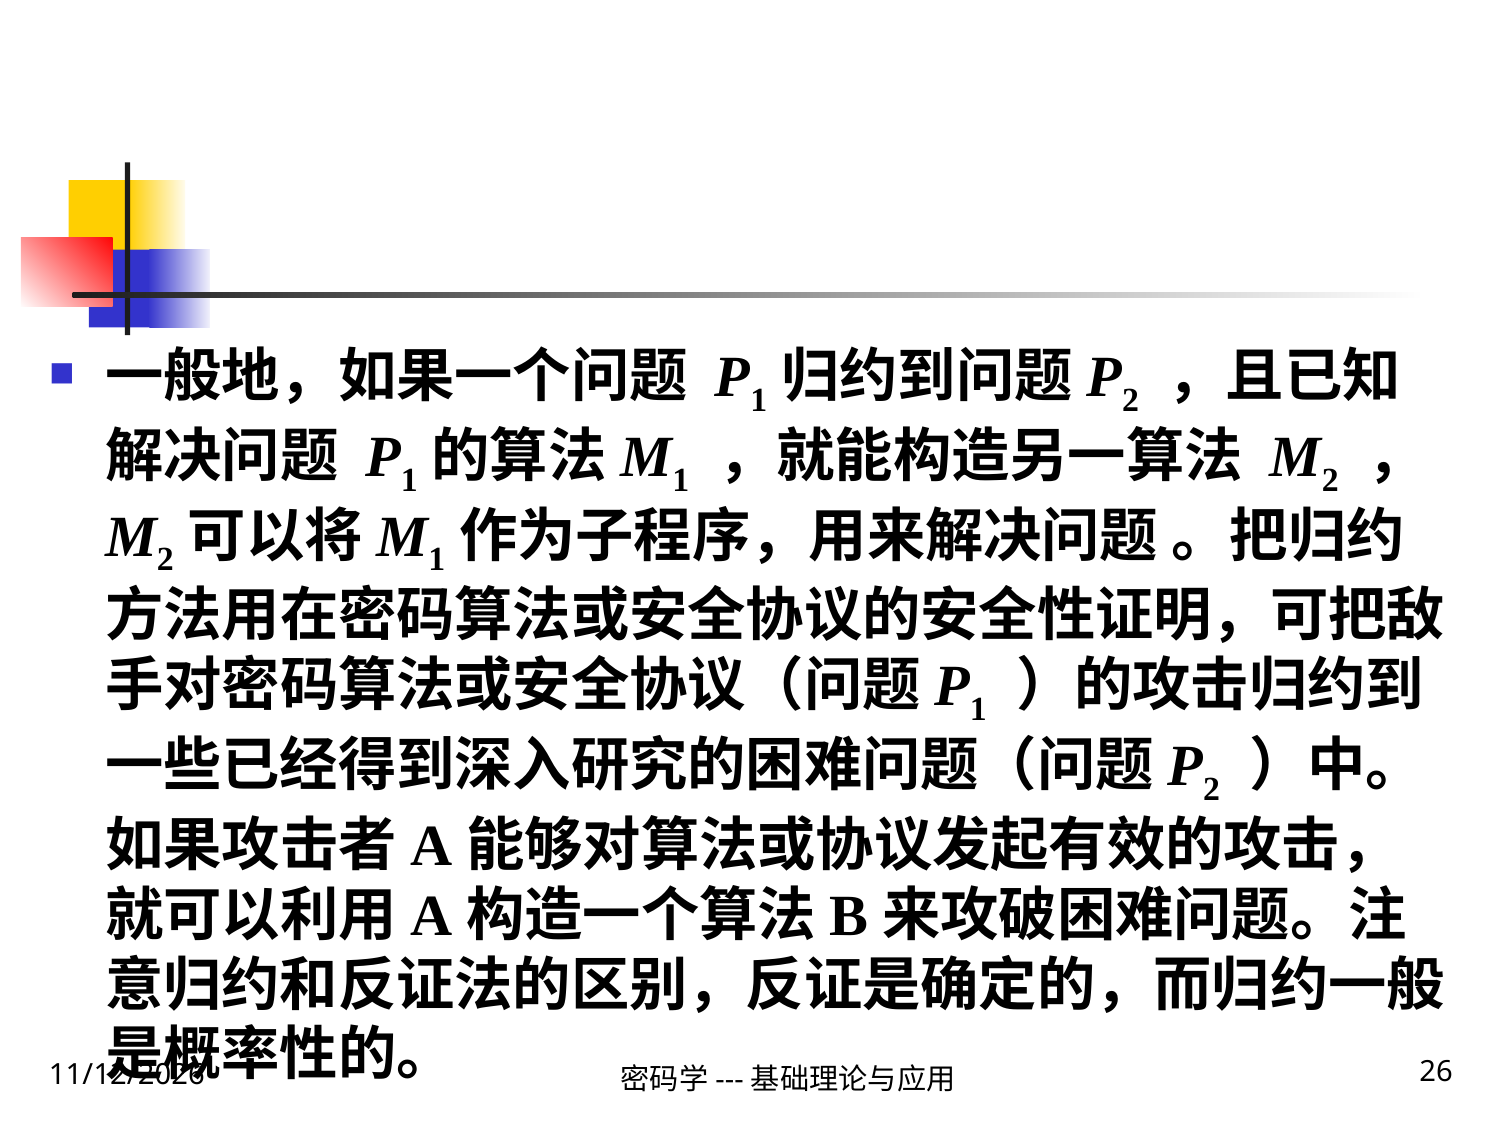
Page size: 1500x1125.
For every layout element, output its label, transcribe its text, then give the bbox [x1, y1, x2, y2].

slide_number 2020\1\31 Friday [33, 1027, 347, 1103]
footer 密码学---基础理论与应用 [550, 1027, 1026, 1103]
list 一般地，如果一个问题 P1归约到问题P2 ，且已知解决问题 P1的算法M1 ，就能构造另一算法 M2 ， M2可以将M1作为子程序，用来解决问题 。把归约方法用在密码算法或安全协议的安全性证明，可把敌手对密码算法或安全协议（问题P1 ）的攻击归约到一些已经得到深入研究的困难问题（问题P2 ）中。如果攻击者A能够对算法或协议发起有效的攻击，就可以利用A构造一个算法B来攻破困难问题。注意归约和反证法的区别，反证是确定的，而归约一般是概率性的。 [33, 331, 1469, 1006]
slide_number 26 [1154, 1023, 1468, 1100]
